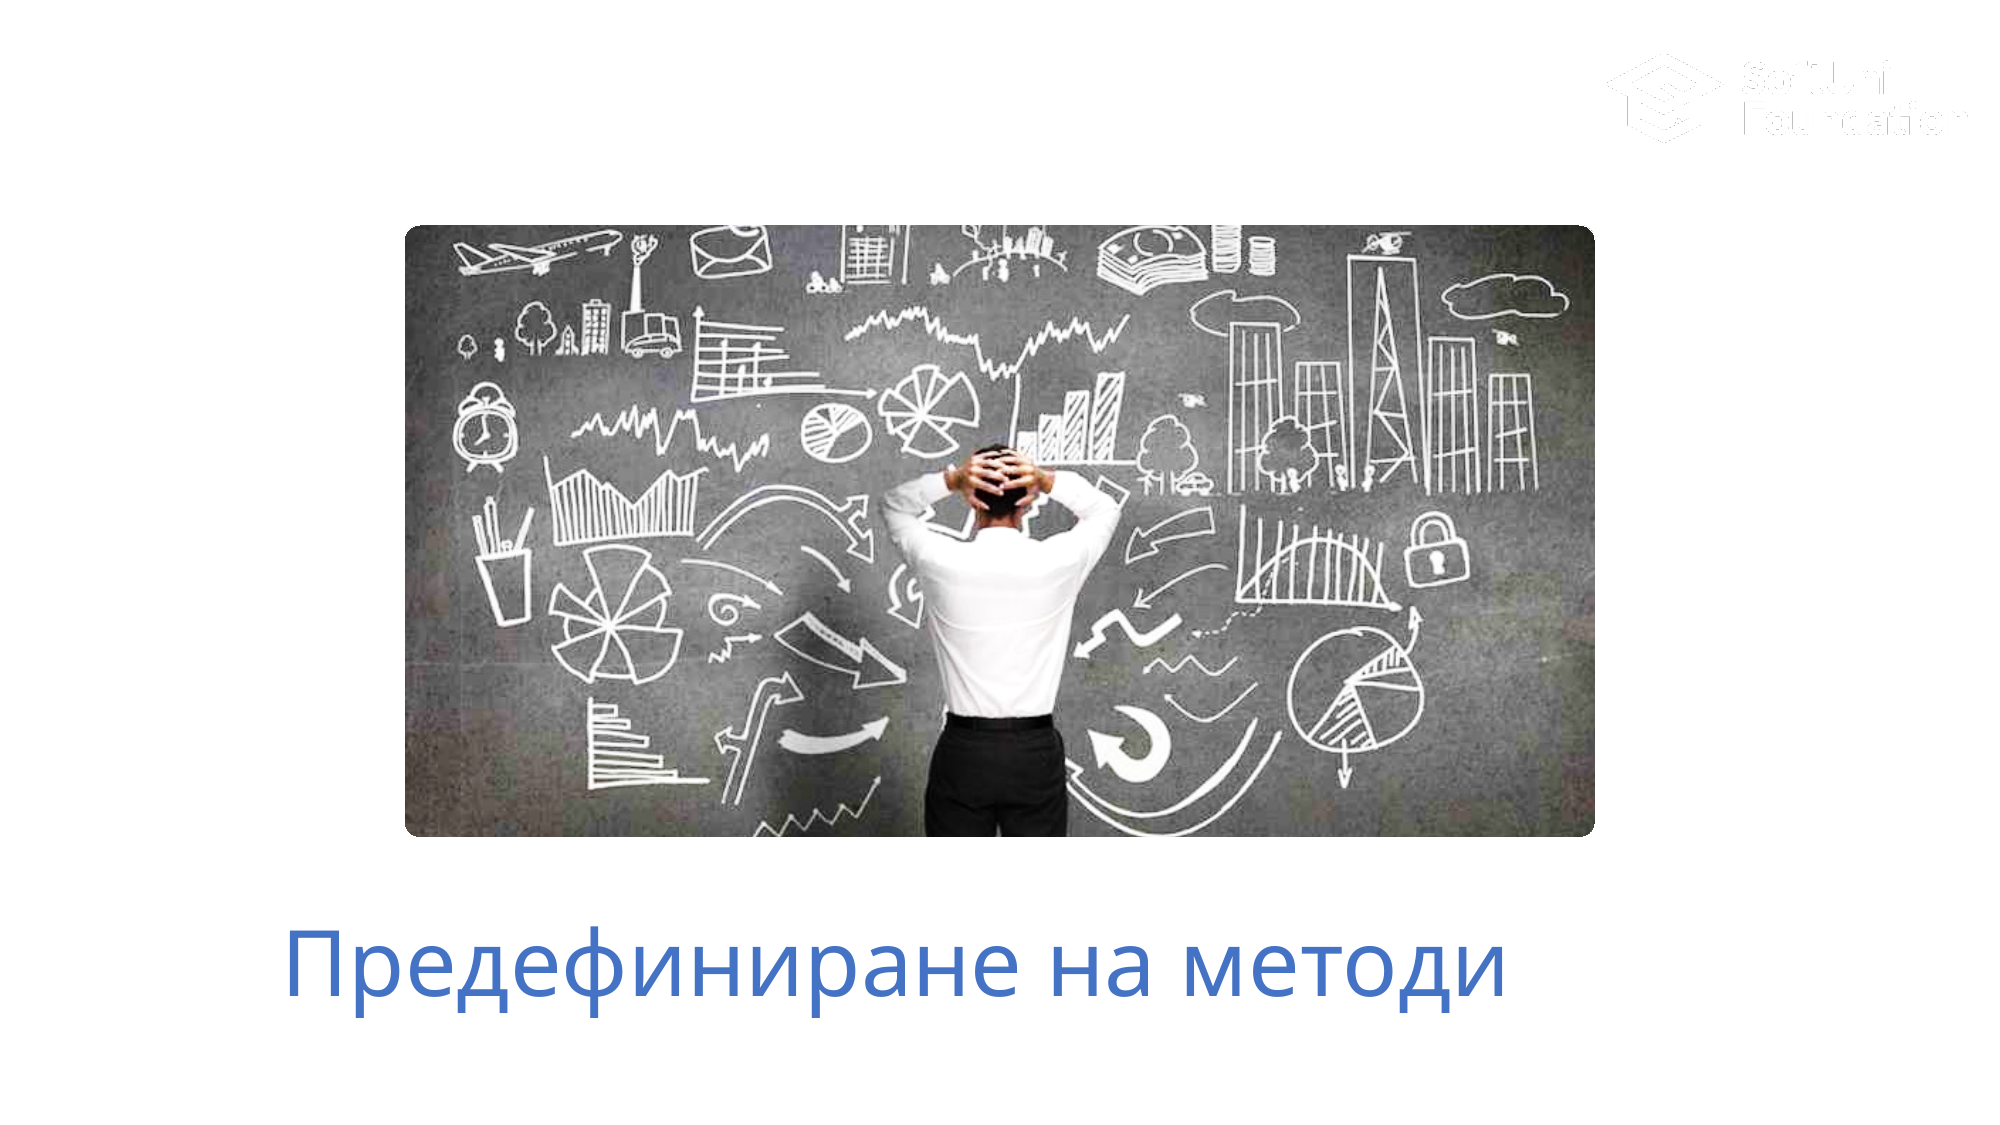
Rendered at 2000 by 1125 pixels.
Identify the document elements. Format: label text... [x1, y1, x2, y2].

title Предефиниране на методи [266, 900, 1733, 1035]
picture [404, 224, 1596, 838]
picture [1604, 52, 1968, 143]
